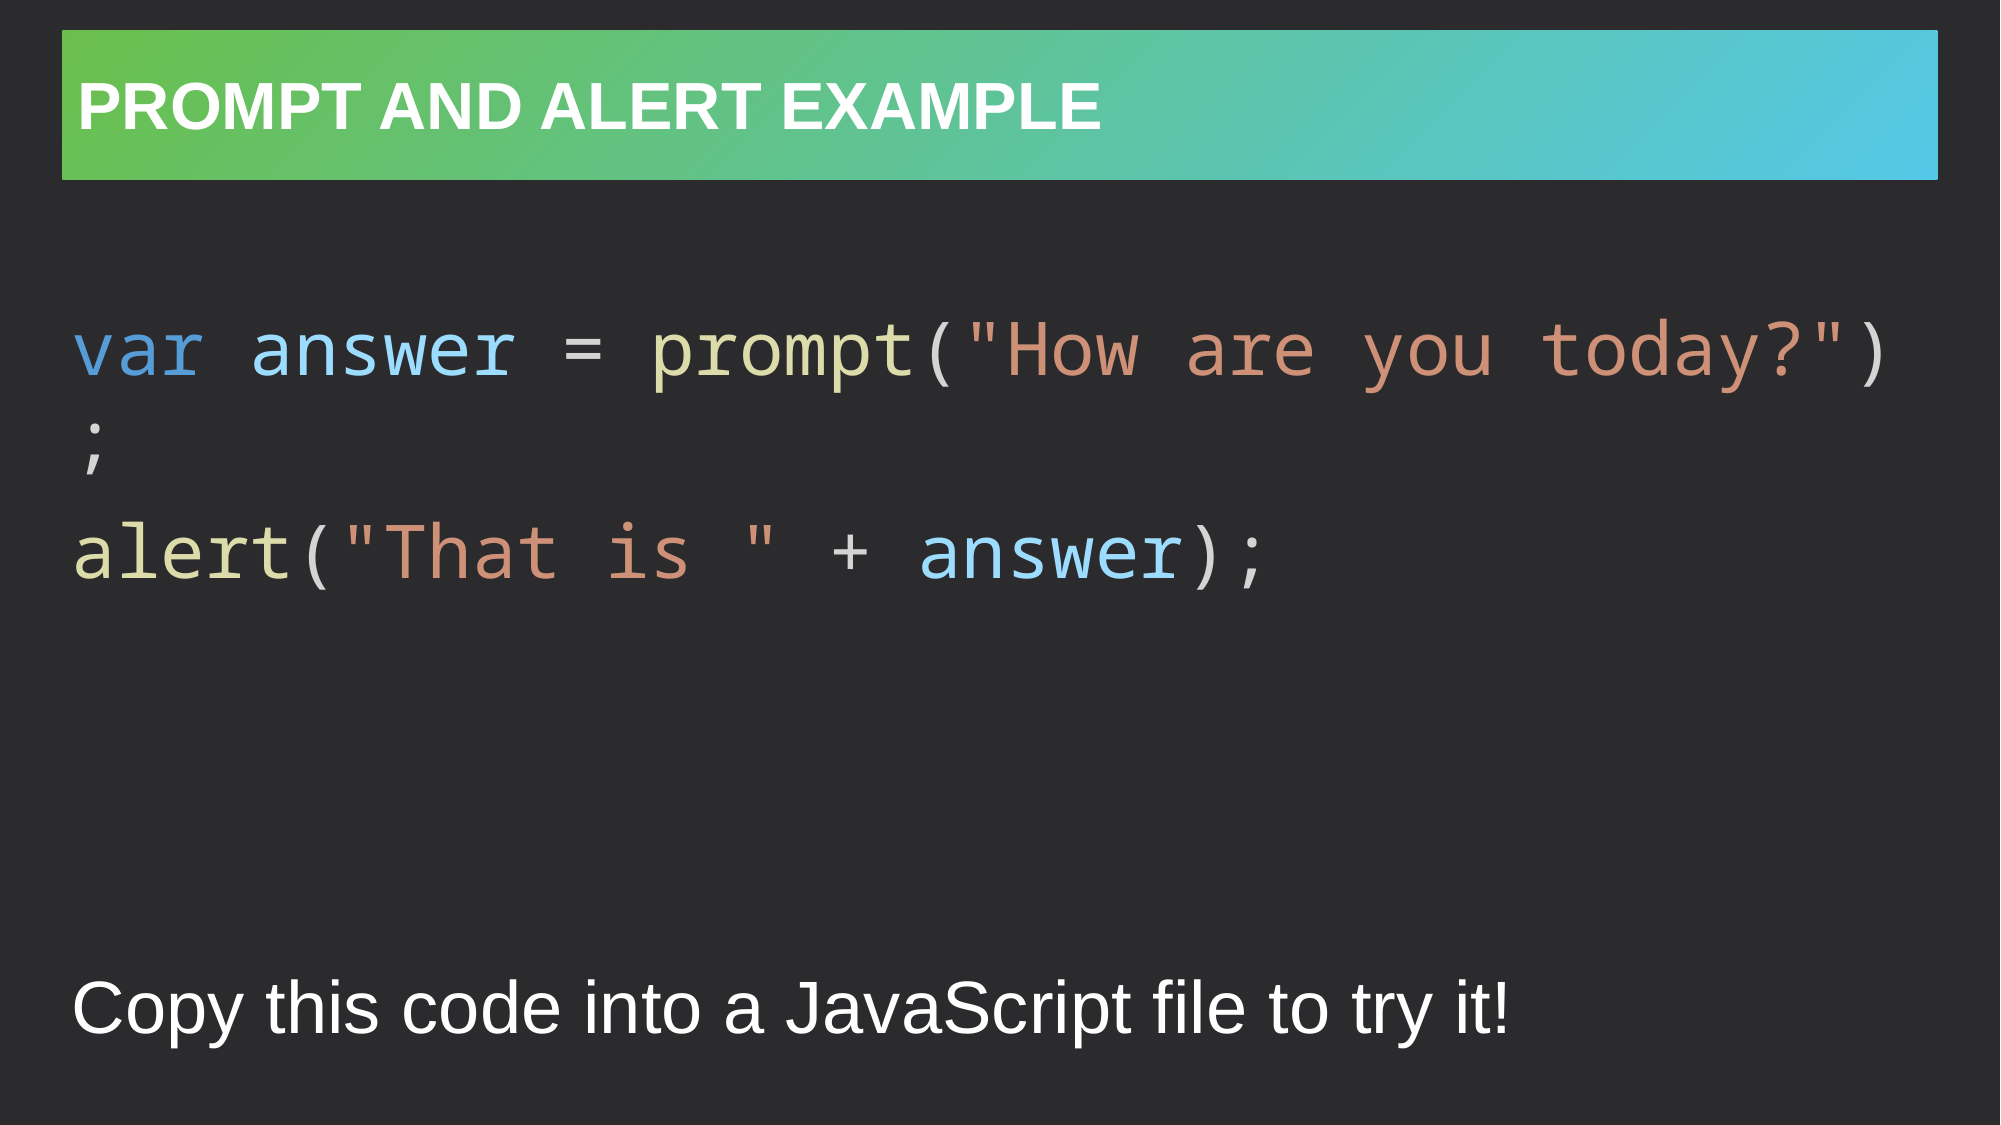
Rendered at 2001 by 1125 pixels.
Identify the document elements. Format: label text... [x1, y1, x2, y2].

title Prompt and alert example [62, 29, 1938, 180]
list var answer = prompt("How are you today?"); alert("That is " + answer); Copy this code into a JavaScript file to try it! [62, 187, 1938, 1050]
